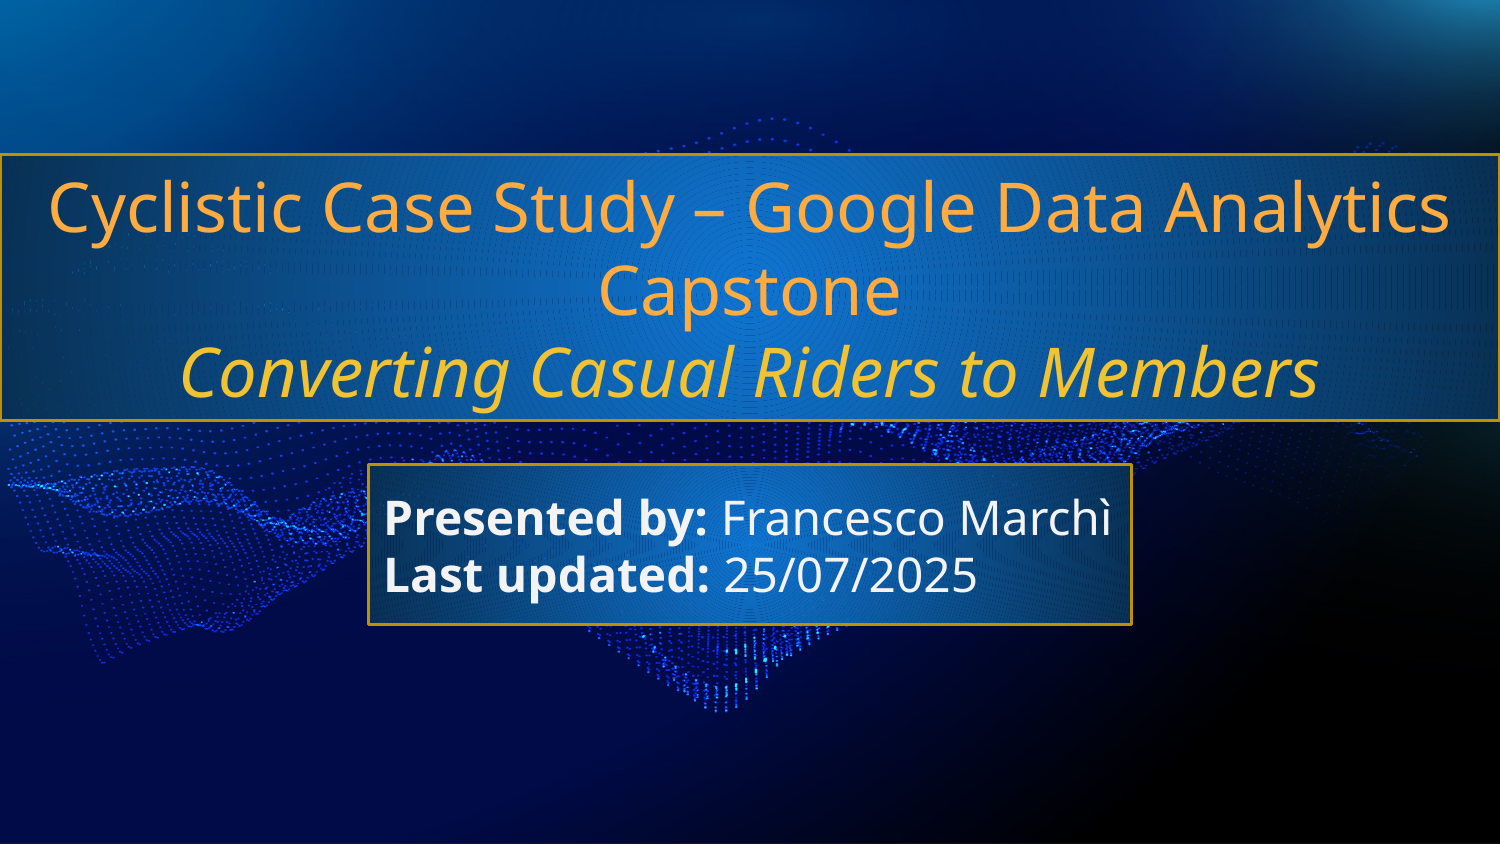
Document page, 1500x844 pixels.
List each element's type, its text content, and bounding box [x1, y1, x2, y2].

picture [0, 421, 1500, 844]
picture [0, 0, 1500, 154]
text_box Cyclistic Case Study – Google Data Analytics Capstone Converting Casual Riders to Members [0, 154, 1500, 421]
text_box Presented by: Francesco Marchì Last updated: 25/07/2025 [368, 464, 1132, 625]
